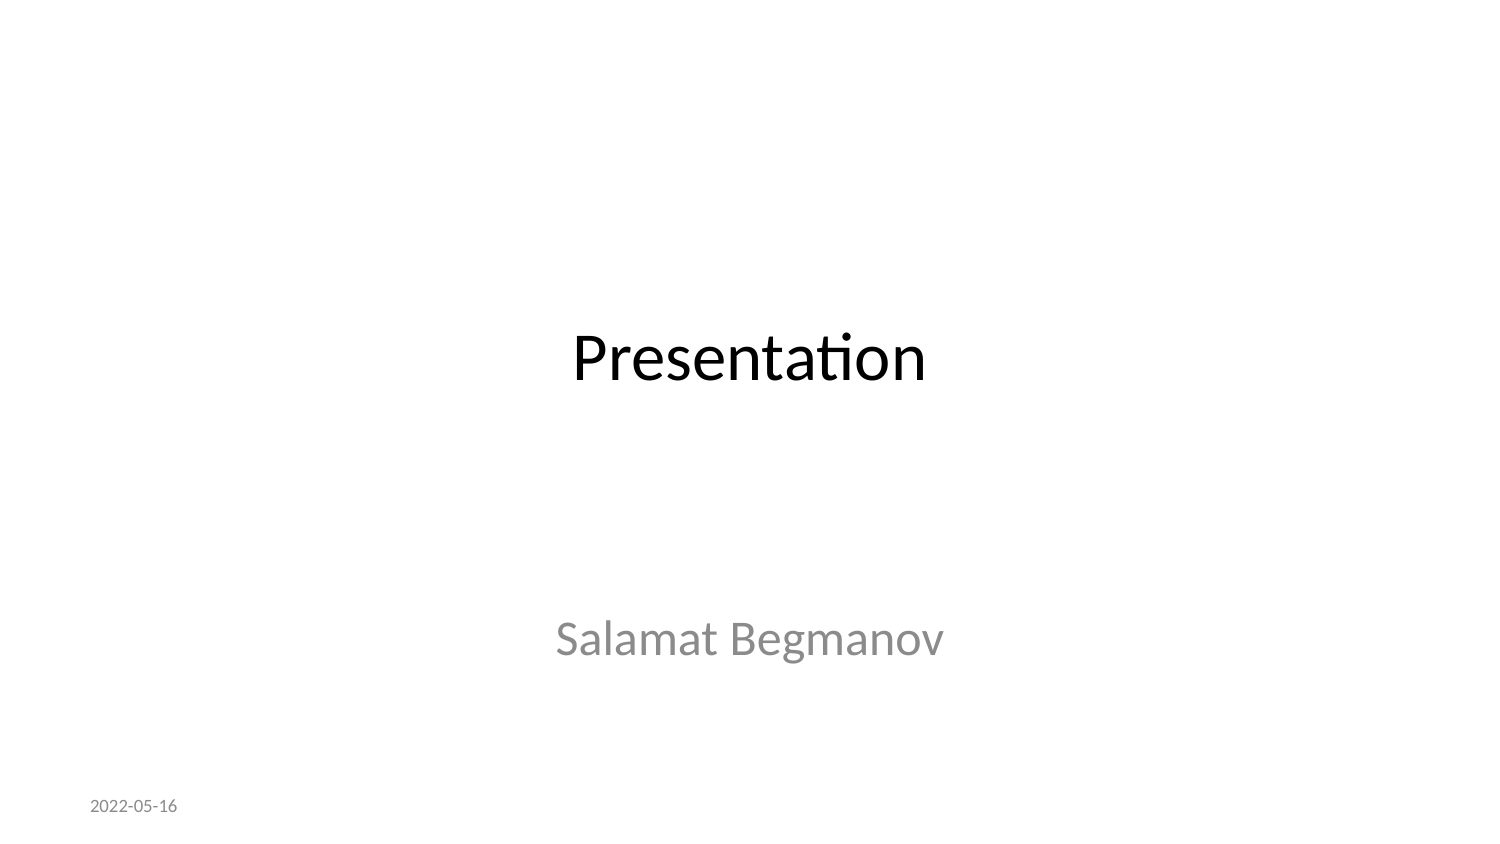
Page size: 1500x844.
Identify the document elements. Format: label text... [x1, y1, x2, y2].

title Presentation [112, 262, 1388, 443]
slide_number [75, 782, 425, 827]
subtitle Salamat Begmanov [225, 478, 1275, 694]
